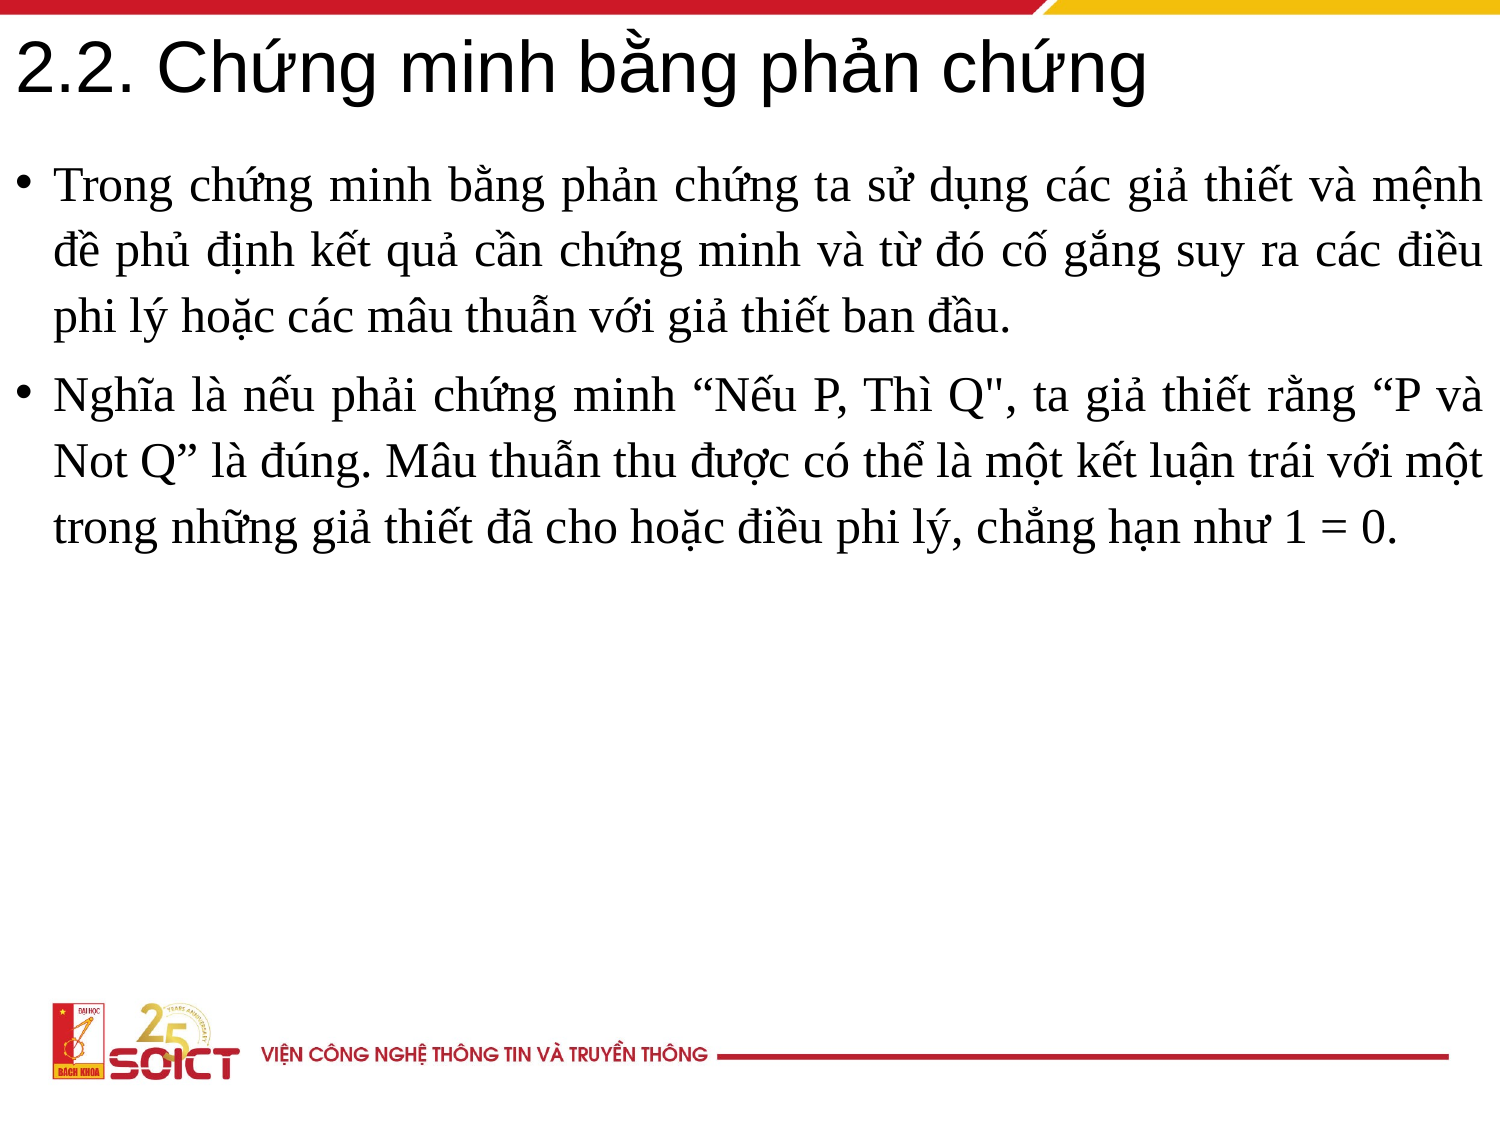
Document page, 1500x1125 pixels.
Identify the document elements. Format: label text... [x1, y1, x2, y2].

title 2.2. Chứng minh bằng phản chứng [0, 0, 1500, 137]
list Trong chứng minh bằng phản chứng ta sử dụng các giả thiết và mệnh đề phủ định kết quả cần chứng minh và từ đó cố gắng suy ra các điều phi lý hoặc các mâu thuẫn với giả thiết ban đầu. Nghĩa là nếu phải chứng minh “Nếu P, Thì Q", ta giả thiết rằng “P và Not Q” là đúng. Mâu thuẫn thu được có thể là một kết luận trái với một trong những giả thiết đã cho hoặc điều phi lý, chẳng hạn như 1 = 0. [0, 137, 1500, 875]
picture [0, 875, 1500, 1125]
